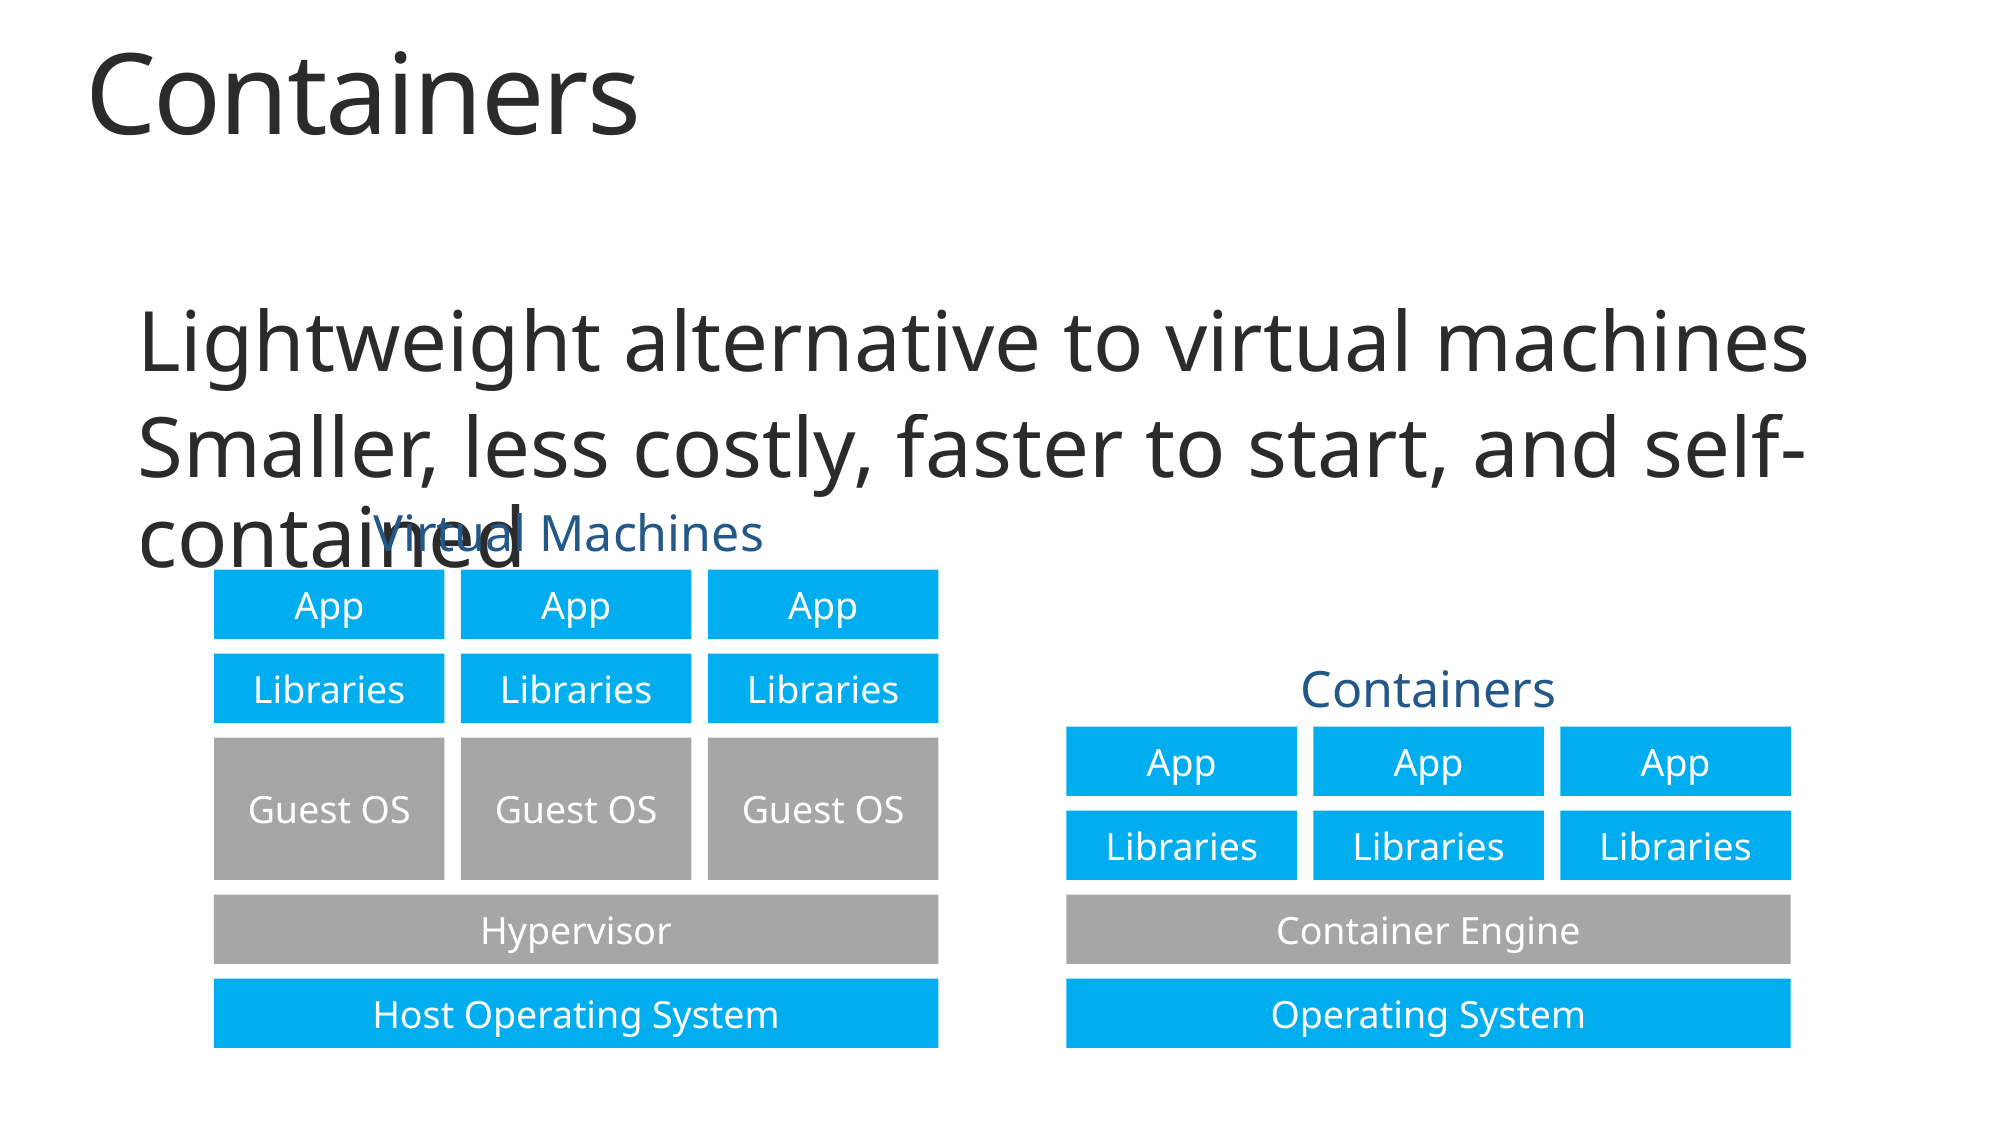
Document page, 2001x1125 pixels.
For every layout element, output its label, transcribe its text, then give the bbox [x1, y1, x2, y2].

text_box Virtual Machines [199, 493, 939, 569]
text_box App [459, 569, 694, 641]
text_box Host Operating System [212, 976, 940, 1050]
title Containers [85, 37, 1915, 161]
text_box App [706, 567, 940, 641]
text_box Hypervisor [212, 893, 940, 966]
text_box Libraries [1558, 809, 1793, 882]
text_box Container Engine [1064, 893, 1793, 966]
text_box Libraries [706, 651, 940, 725]
text_box Guest OS [212, 736, 447, 882]
text_box Libraries [212, 651, 447, 725]
list Lightweight alternative to virtual machines Smaller, less costly, faster to start, and self-contained [137, 299, 1863, 1014]
text_box Operating System [1064, 976, 1793, 1050]
text_box App [1311, 726, 1546, 798]
text_box Libraries [1064, 809, 1299, 882]
text_box App [1064, 726, 1299, 798]
text_box Guest OS [459, 736, 694, 882]
text_box Containers [1059, 650, 1799, 726]
text_box App [212, 569, 447, 641]
text_box App [1558, 726, 1793, 798]
text_box Libraries [1311, 809, 1546, 882]
text_box Libraries [459, 651, 694, 725]
text_box Guest OS [706, 736, 940, 882]
